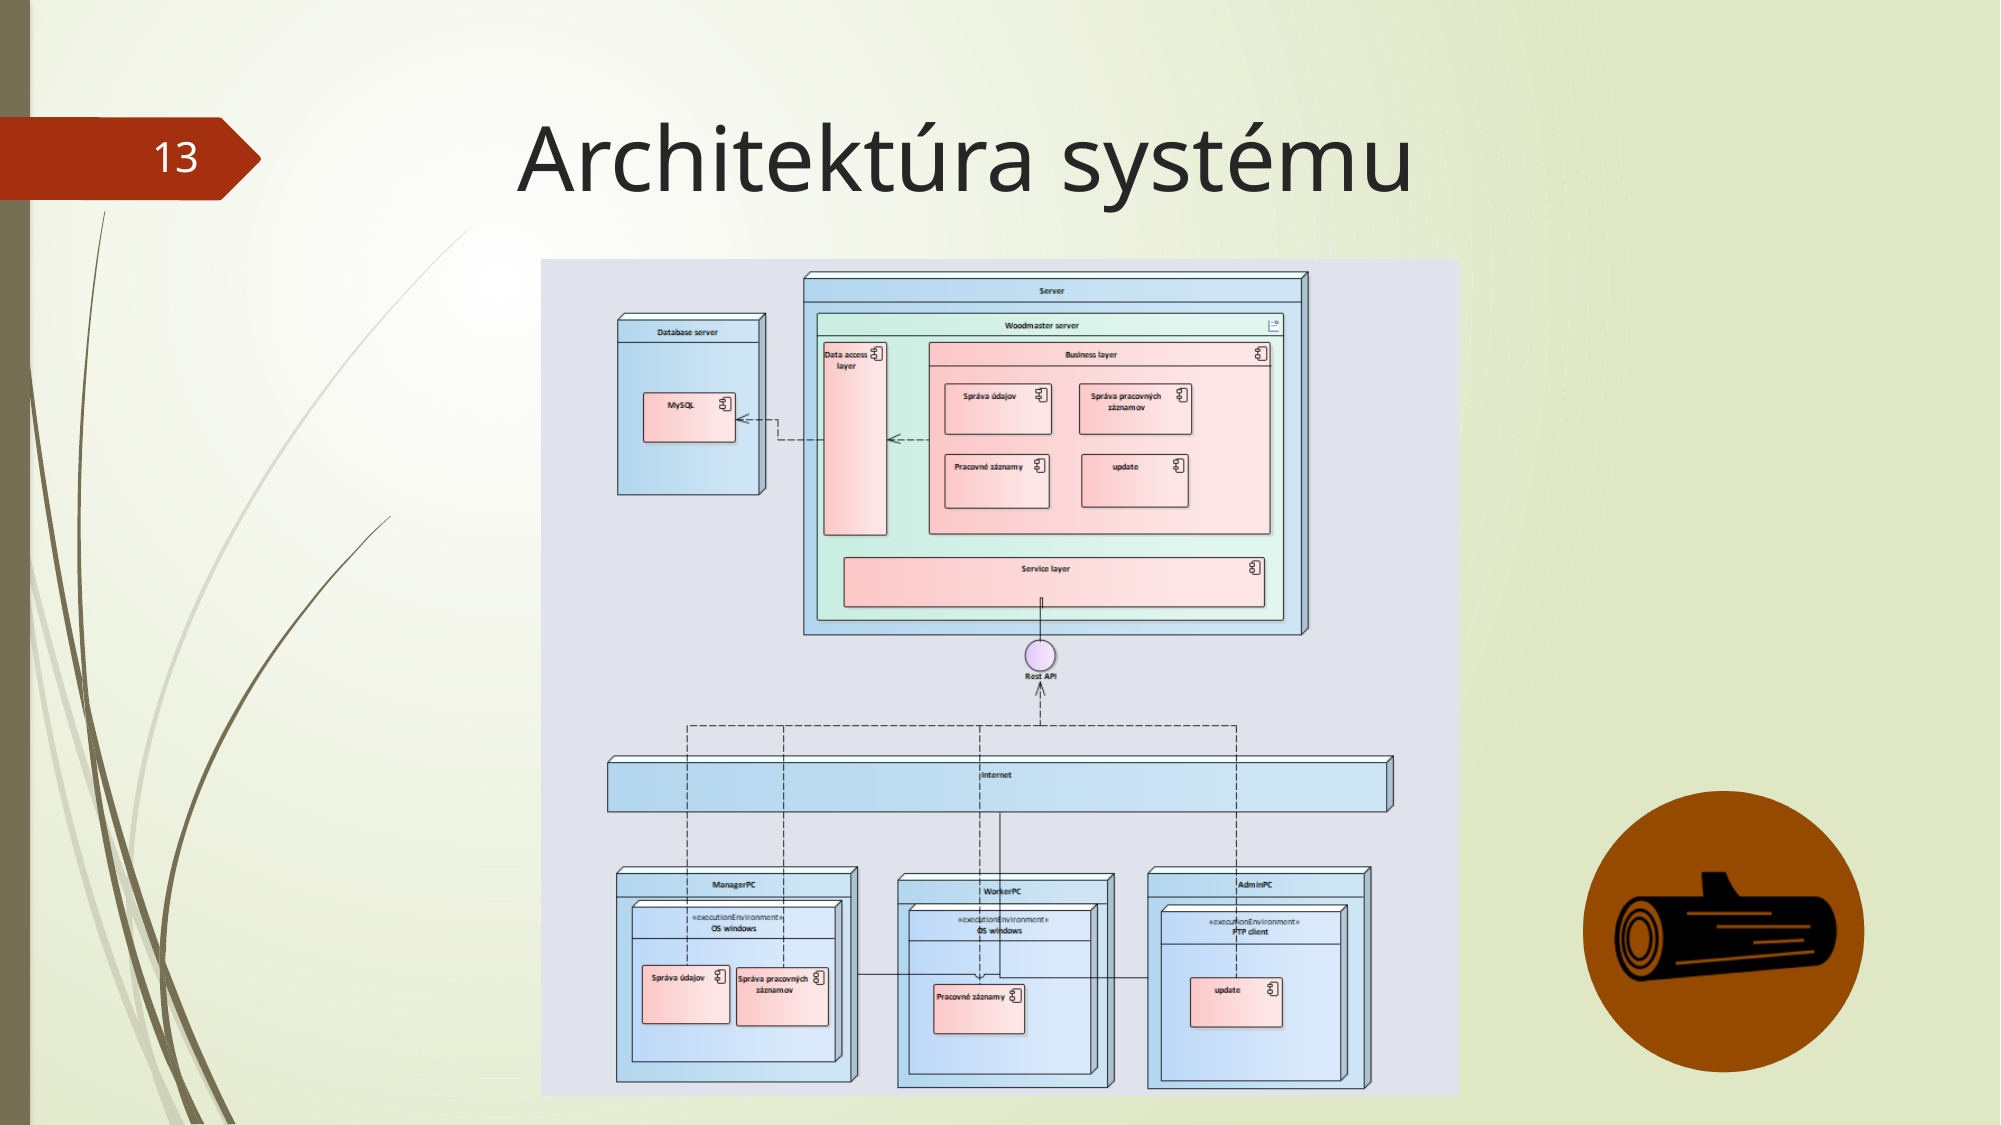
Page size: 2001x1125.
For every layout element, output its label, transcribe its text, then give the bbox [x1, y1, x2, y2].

picture [541, 258, 1459, 1096]
title Architektúra systému [502, 94, 1498, 305]
picture [1559, 767, 1888, 1096]
slide_number 13 [87, 129, 216, 190]
